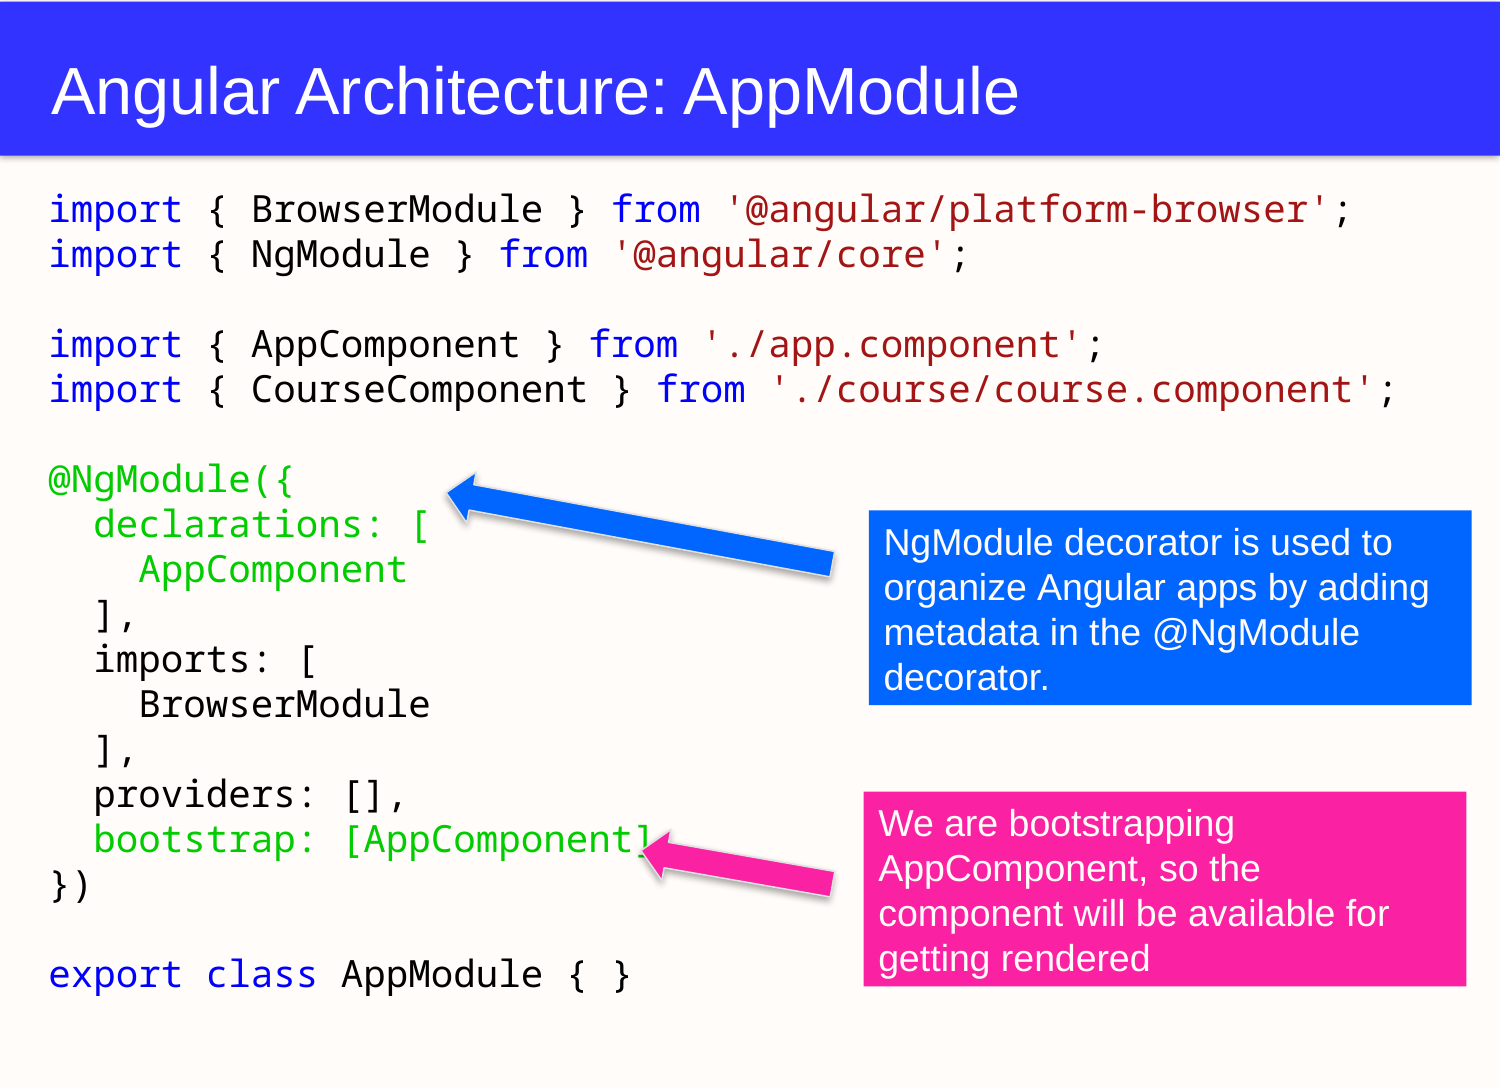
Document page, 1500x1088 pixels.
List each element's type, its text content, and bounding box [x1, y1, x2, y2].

text_box NgModule decorator is used to organize Angular apps by adding metadata in the @NgModule decorator. [868, 510, 1472, 706]
text_box [640, 828, 836, 898]
text_box [445, 471, 836, 578]
title Angular Architecture: AppModule [36, 40, 1472, 131]
text_box We are bootstrapping AppComponent, so the component will be available for getting rendered [863, 791, 1467, 987]
text_box import { BrowserModule } from '@angular/platform-browser'; import { NgModule } from '@angular/core'; import { AppComponent } from './app.component'; import { CourseComponent } from './course/course.component'; @NgModule({ declarations: [ AppComponent ], imports: [ BrowserModule ], providers: [], bootstrap: [AppComponent] }) export class AppModule { } [33, 177, 1469, 1003]
